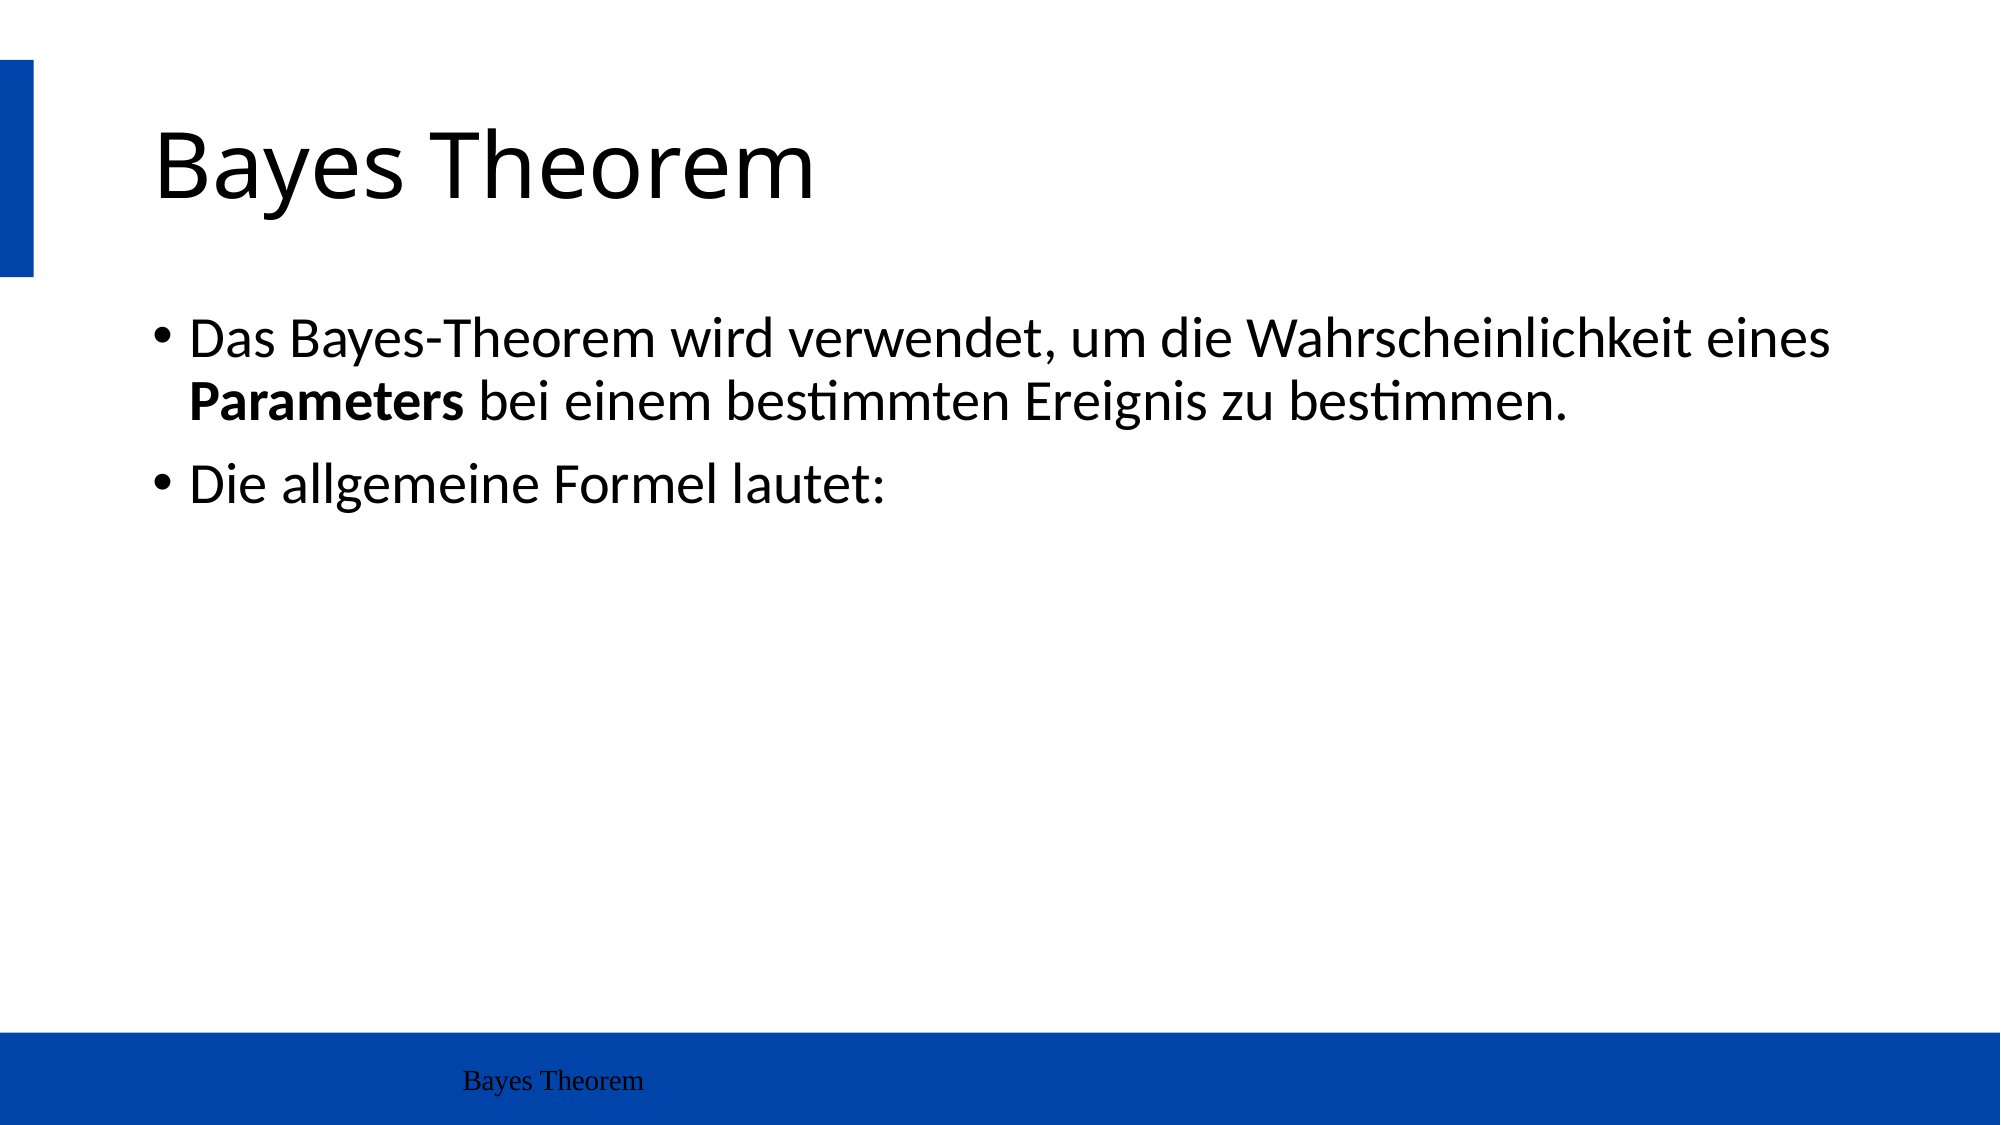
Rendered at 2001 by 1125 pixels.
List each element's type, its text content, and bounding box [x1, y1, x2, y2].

footer Bayes Theorem [33, 1048, 1074, 1109]
title Bayes Theorem [137, 59, 1863, 278]
